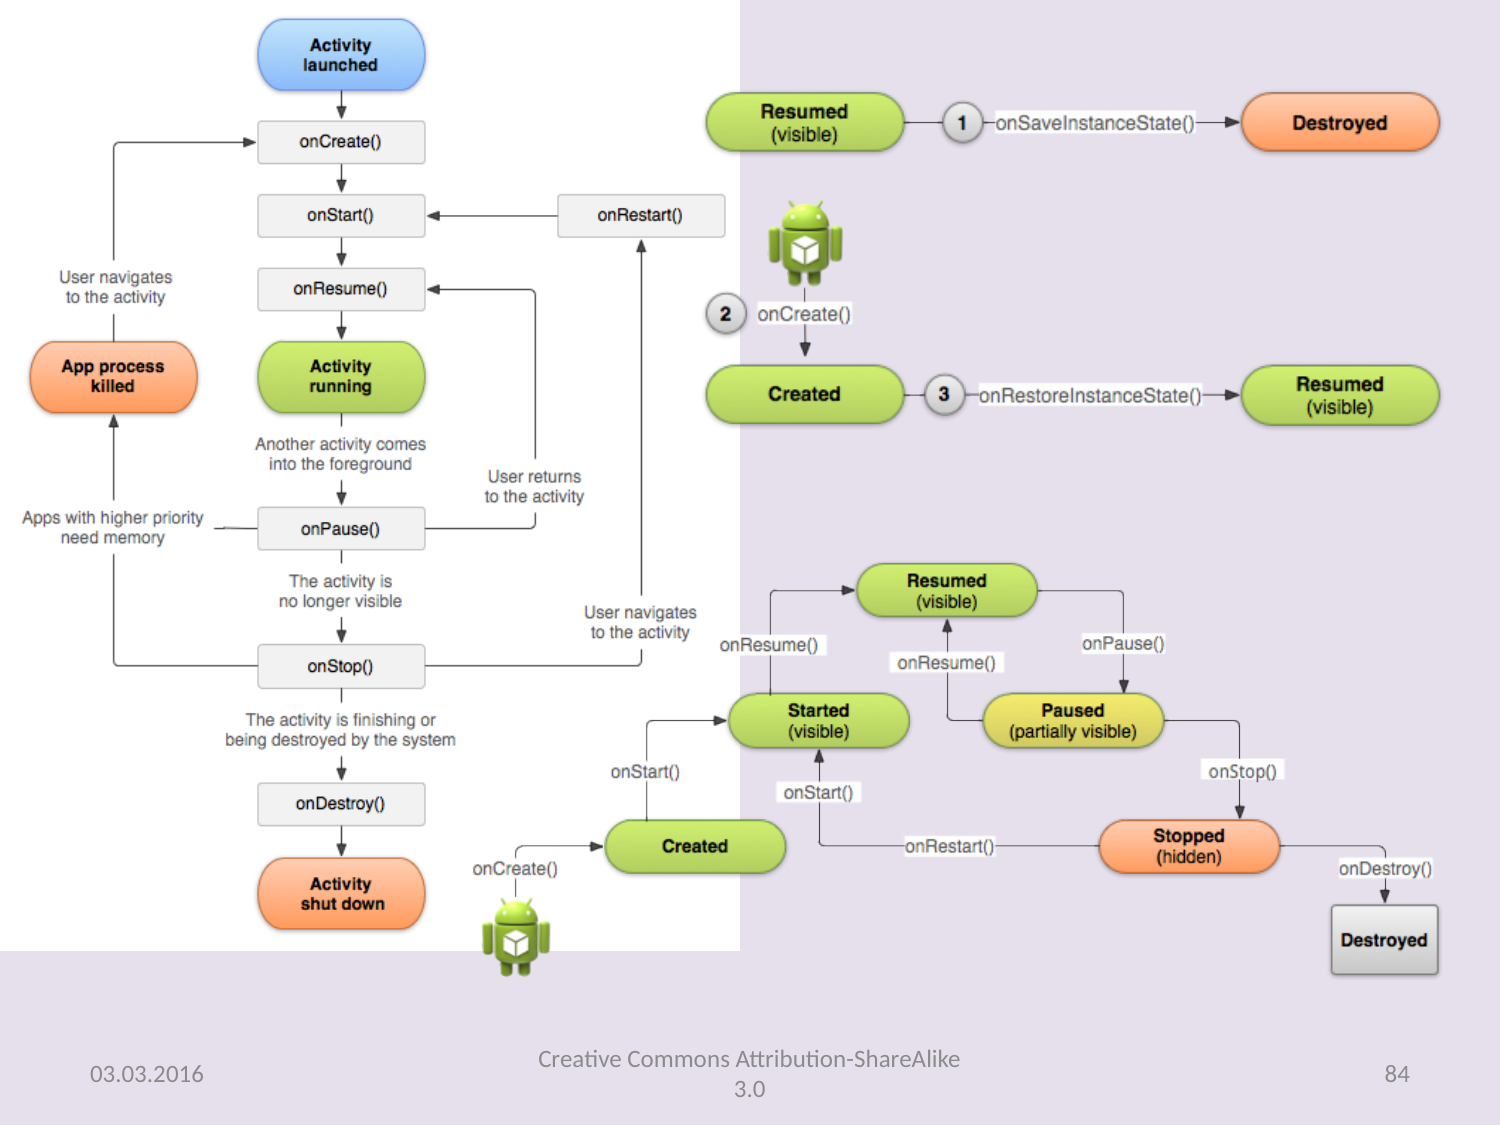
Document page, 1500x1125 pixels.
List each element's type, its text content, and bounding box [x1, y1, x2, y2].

picture [690, 77, 1455, 442]
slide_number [75, 1042, 425, 1103]
slide_number 84 [1074, 1042, 1425, 1103]
picture [466, 550, 1452, 990]
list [0, 0, 740, 951]
footer Creative Commons Attribution-ShareAlike 3.0 [512, 1042, 988, 1103]
